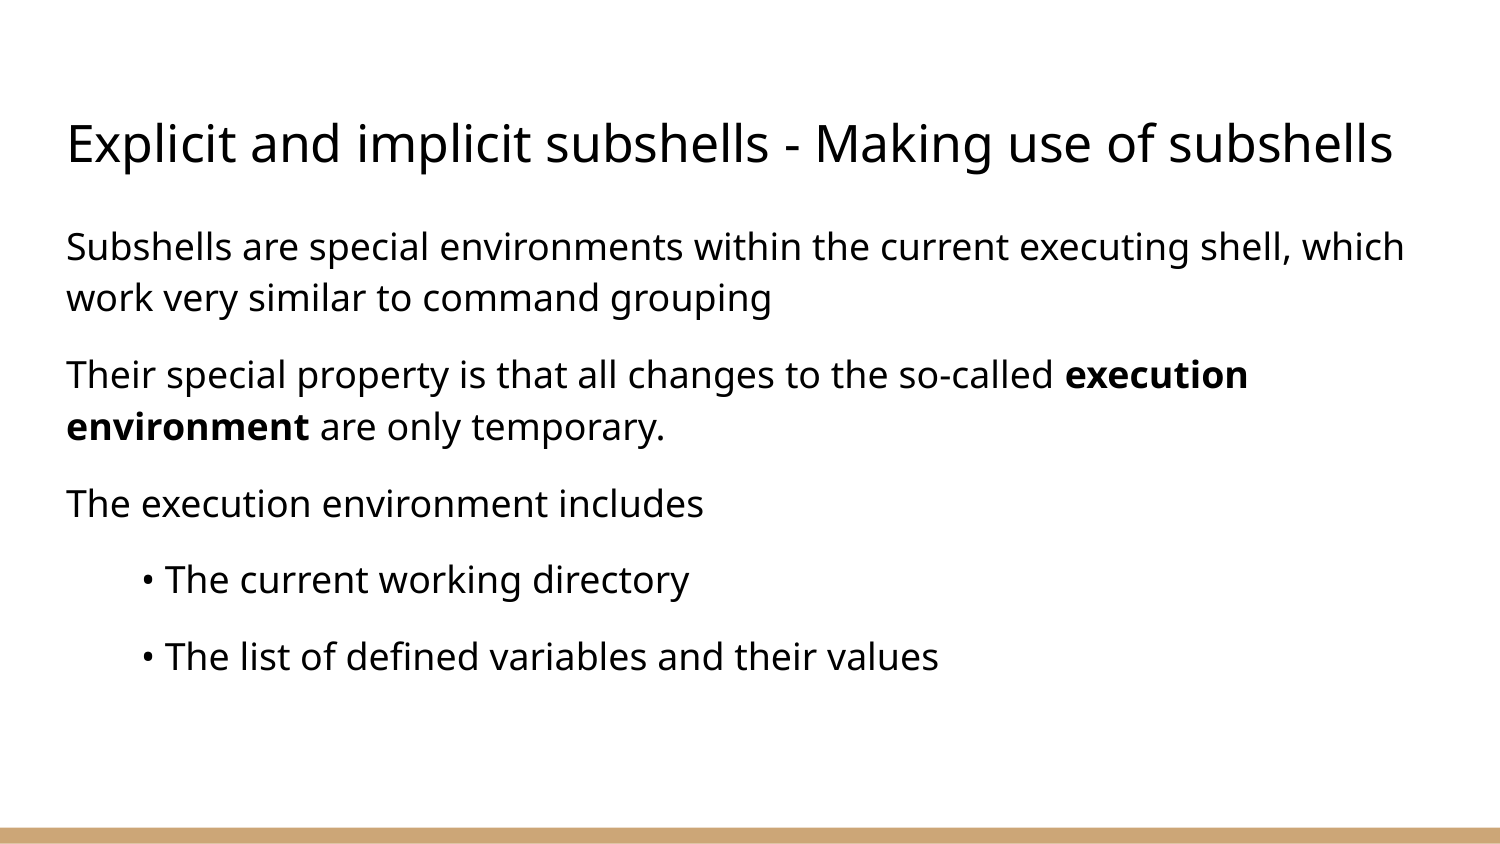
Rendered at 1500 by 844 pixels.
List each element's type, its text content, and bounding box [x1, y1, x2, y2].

list Subshells are special environments within the current executing shell, which work very similar to command grouping Their special property is that all changes to the so-called execution environment are only temporary. The execution environment includes • The current working directory • The list of defined variables and their values [51, 200, 1449, 752]
title Explicit and implicit subshells - Making use of subshells [51, 51, 1449, 189]
